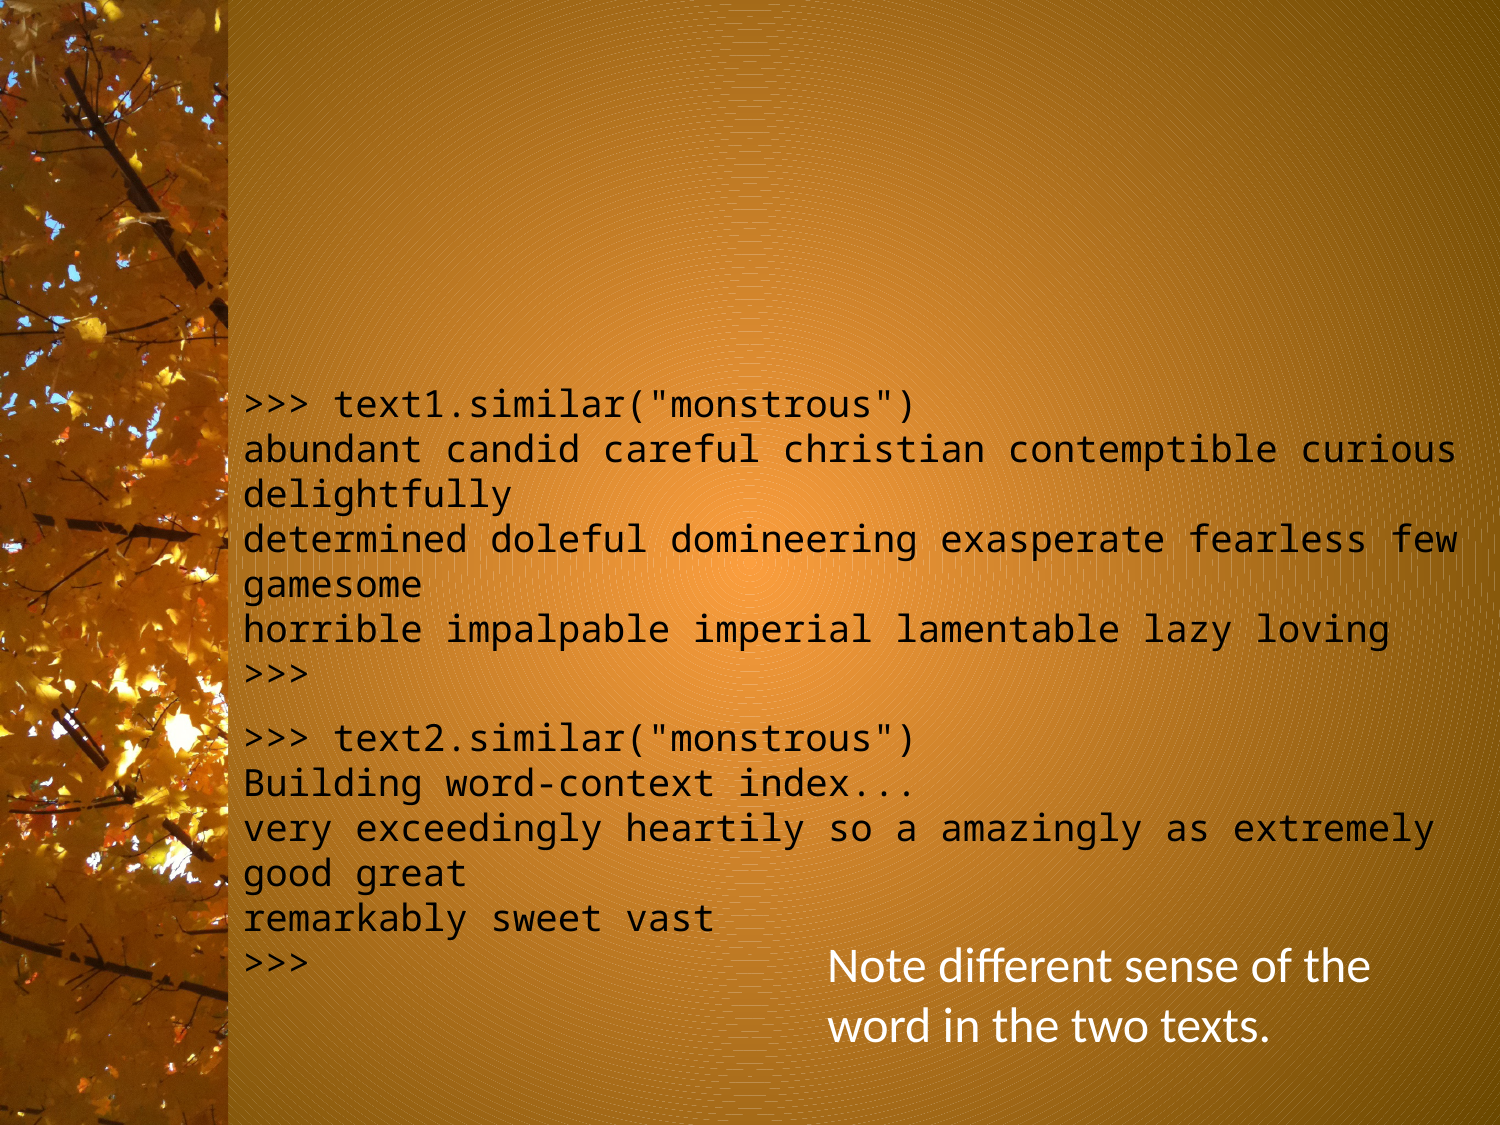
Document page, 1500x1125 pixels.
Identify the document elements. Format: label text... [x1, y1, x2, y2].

picture [0, 0, 229, 1125]
text_box Note different sense of the word in the two texts. [812, 925, 1500, 1061]
text_box >>> text2.similar("monstrous") Building word-context index... very exceedingly heartily so a amazingly as extremely good great remarkably sweet vast >>> [228, 706, 1500, 992]
text_box >>> text1.similar("monstrous") abundant candid careful christian contemptible curious delightfully determined doleful domineering exasperate fearless few gamesome horrible impalpable imperial lamentable lazy loving >>> [228, 373, 1500, 703]
